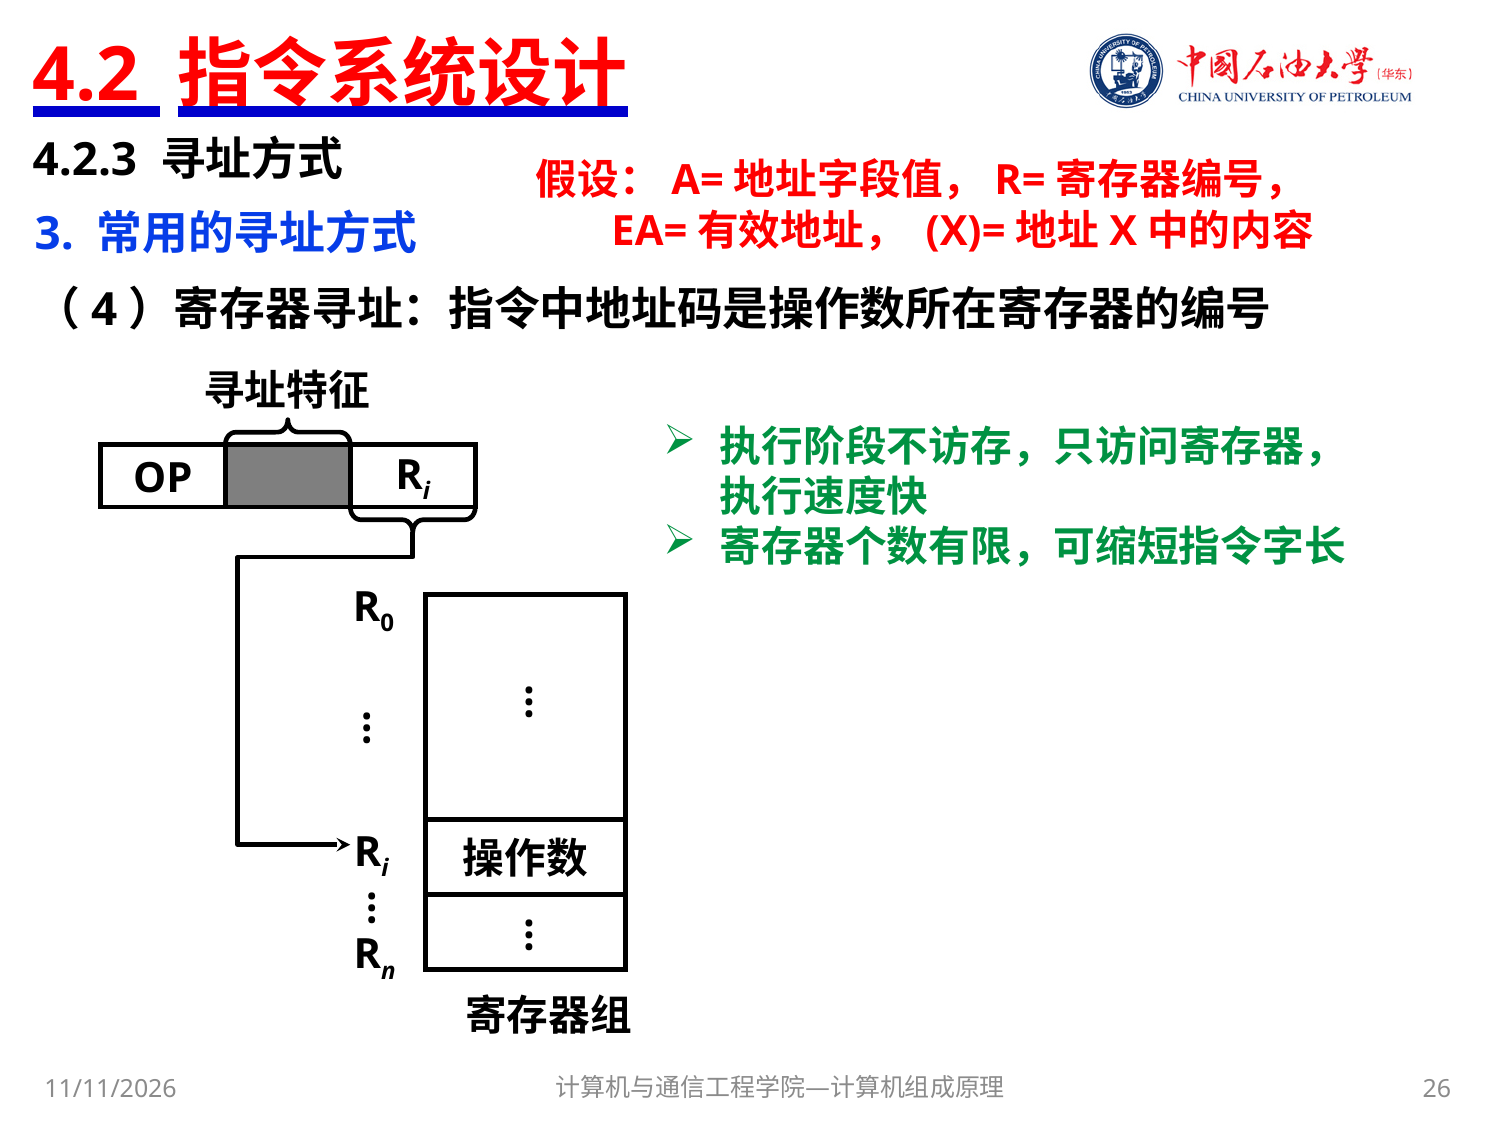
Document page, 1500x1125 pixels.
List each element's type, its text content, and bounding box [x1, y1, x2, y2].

text_box 寻址特征 [188, 356, 385, 422]
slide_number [29, 1059, 380, 1119]
text_box [352, 514, 474, 532]
text_box [225, 422, 351, 443]
list 4.2.3 寻址方式 [17, 121, 1471, 209]
footer 计算机与通信工程学院—计算机组成原理 [501, 1056, 1059, 1117]
text_box 假设：A=地址字段值，R=寄存器编号， EA=有效地址， (X)=地址X中的内容 [525, 148, 1450, 258]
title 4.2 指令系统设计 [17, 7, 1471, 121]
slide_number 26 [1116, 1059, 1467, 1119]
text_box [100, 444, 476, 508]
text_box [331, 571, 651, 1048]
text_box 执行阶段不访存，只访问寄存器，执行速度快 寄存器个数有限，可缩短指令字长 [648, 412, 1365, 578]
text_box 3. 常用的寻址方式 [19, 196, 1473, 279]
text_box [237, 532, 414, 846]
text_box （4）寄存器寻址：指令中地址码是操作数所在寄存器的编号 [19, 272, 1449, 342]
